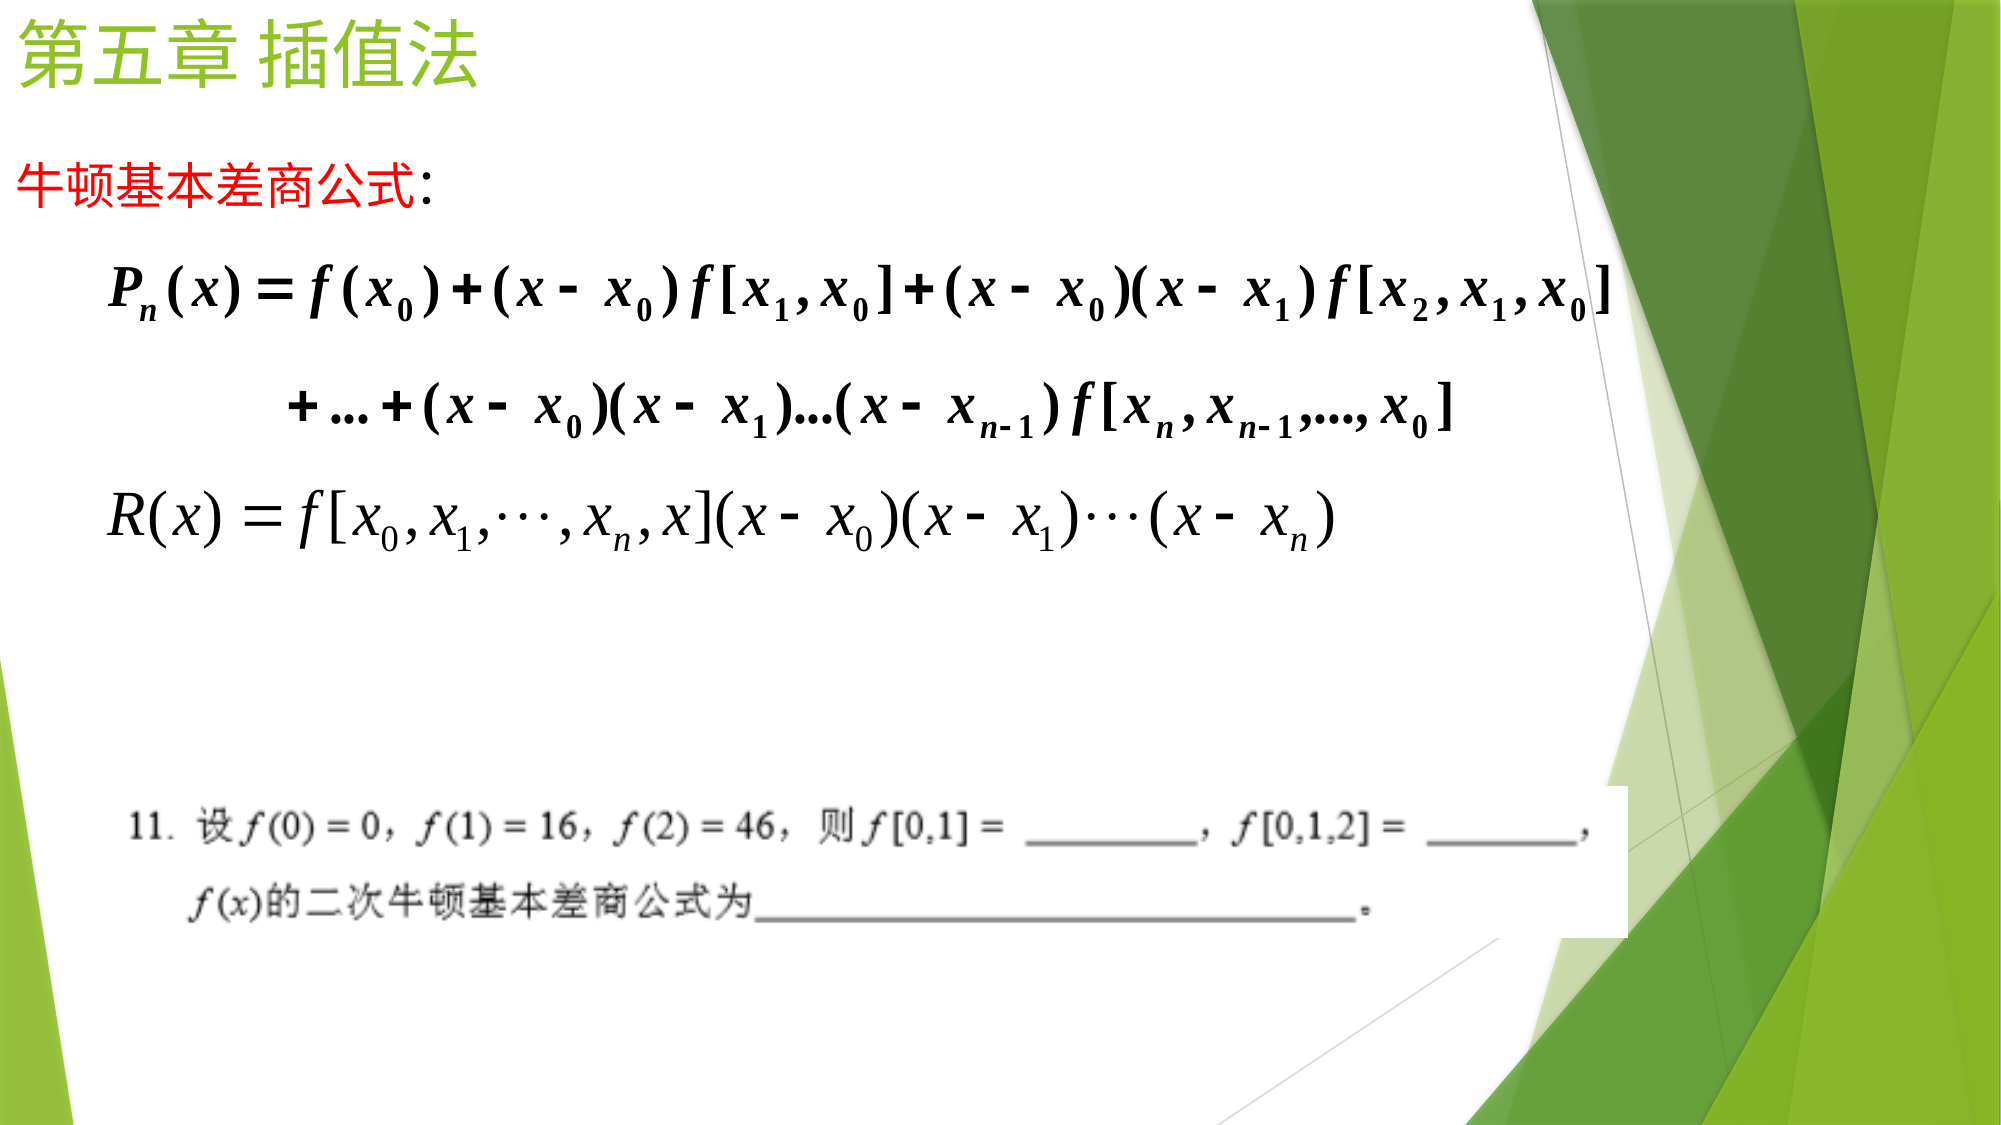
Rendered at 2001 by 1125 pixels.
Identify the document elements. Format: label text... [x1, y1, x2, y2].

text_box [96, 246, 1619, 466]
title 第五章 插值法 [0, 0, 1411, 147]
list 牛顿基本差商公式： [0, 147, 1628, 1125]
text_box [95, 470, 1347, 568]
picture [96, 786, 1629, 939]
